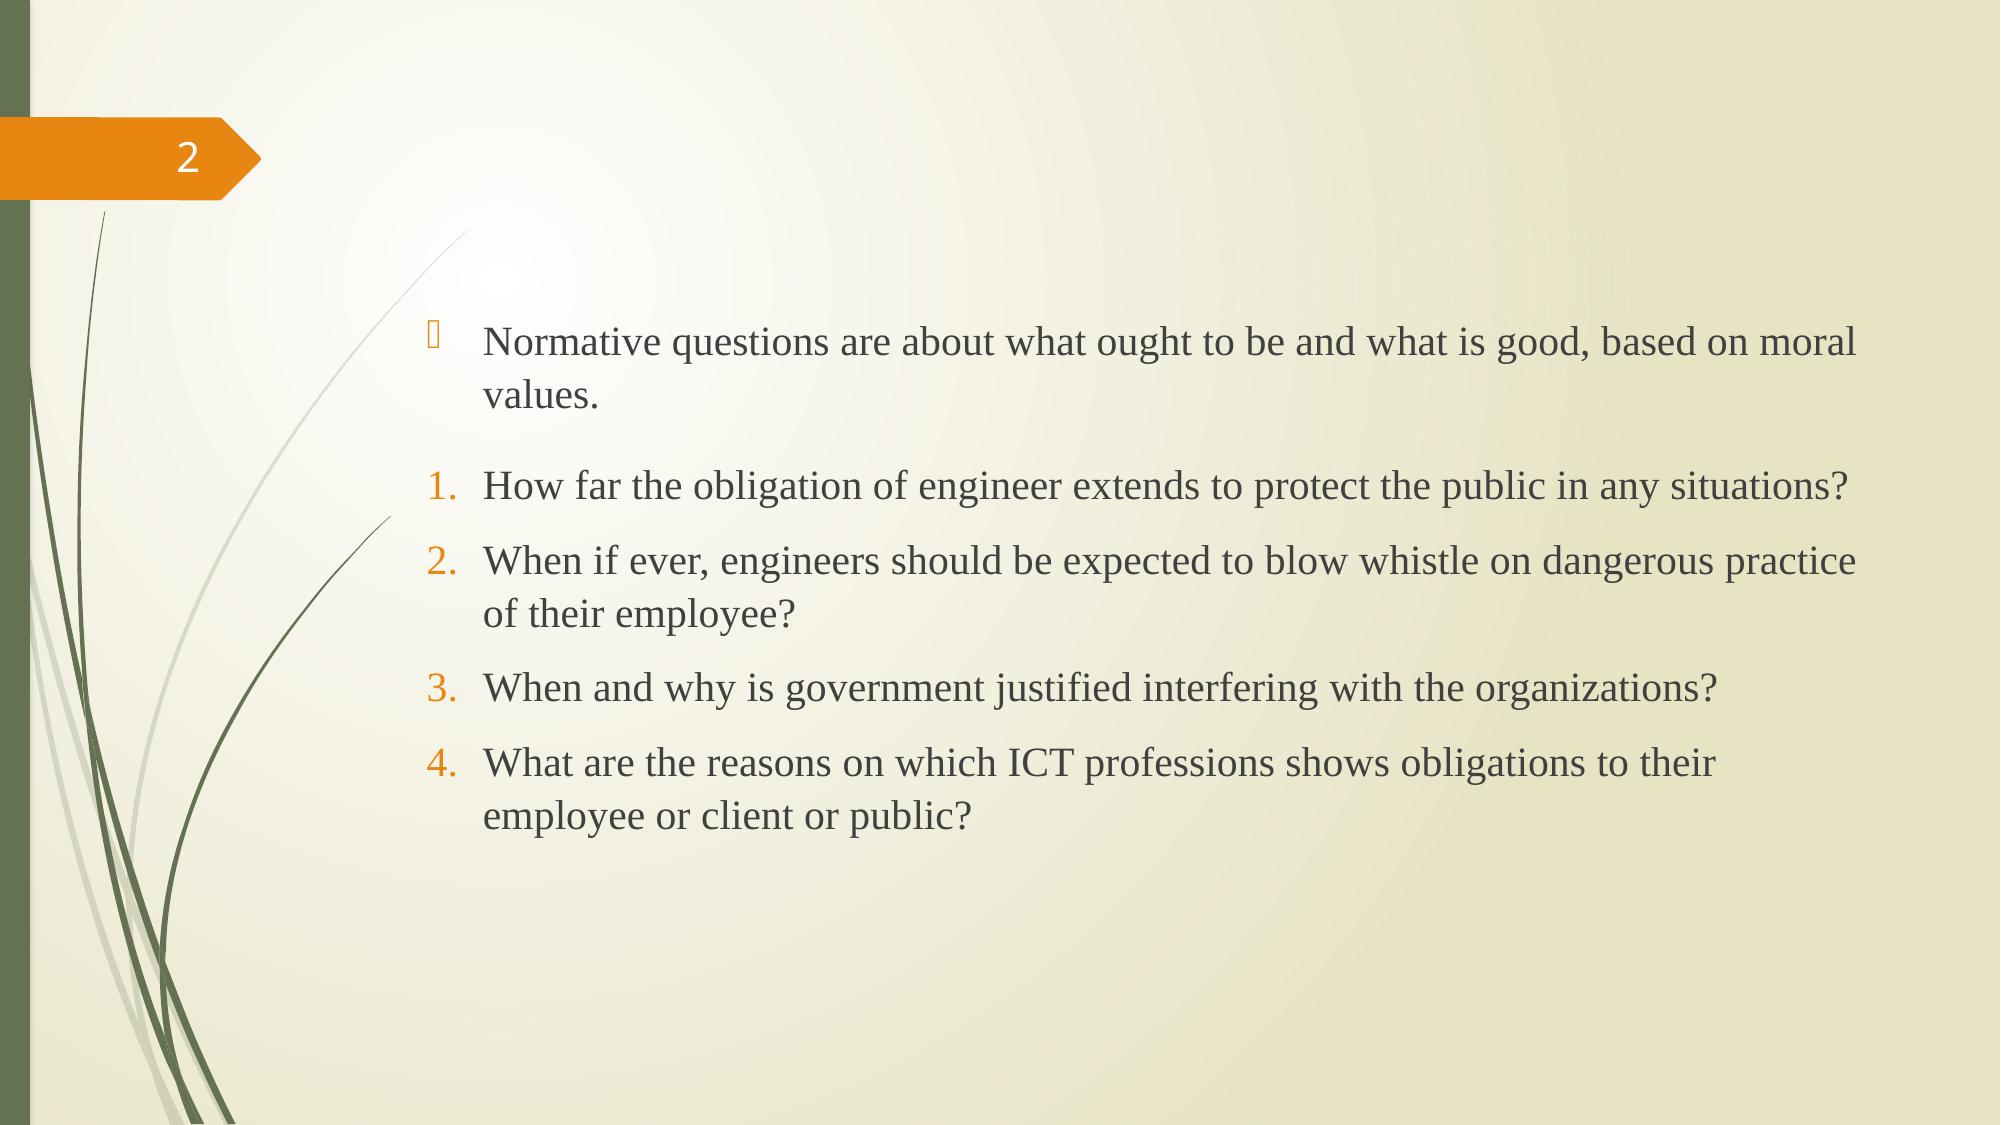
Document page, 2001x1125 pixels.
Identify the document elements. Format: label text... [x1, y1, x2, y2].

list Normative questions are about what ought to be and what is good, based on moral values. How far the obligation of engineer extends to protect the public in any situations? When if ever, engineers should be expected to blow whistle on dangerous practice of their employee? When and why is government justified interfering with the organizations? What are the reasons on which ICT professions shows obligations to their employee or client or public? [411, 302, 1875, 823]
slide_number 2 [87, 129, 216, 190]
